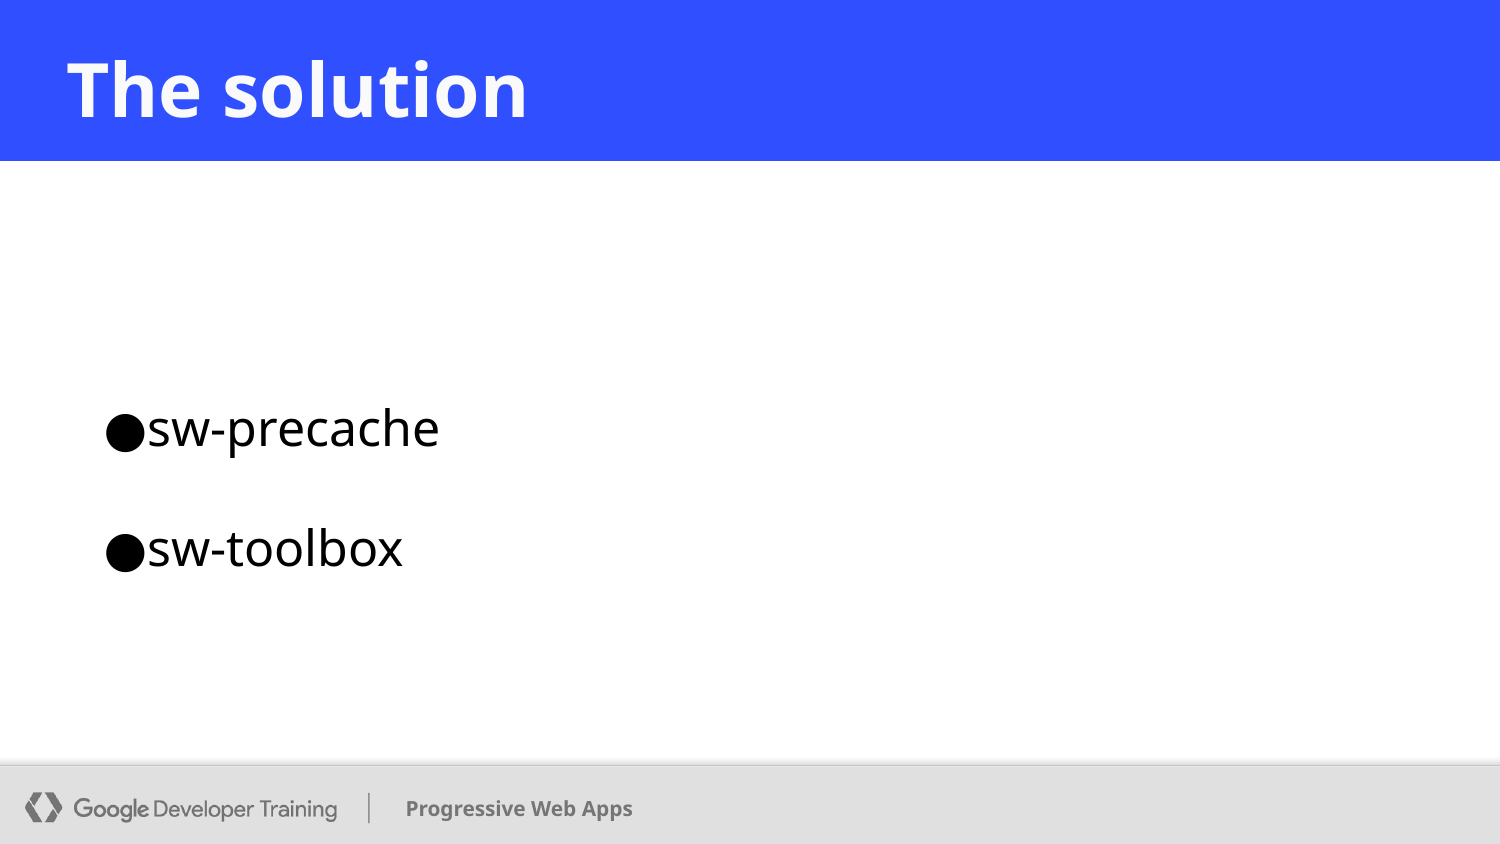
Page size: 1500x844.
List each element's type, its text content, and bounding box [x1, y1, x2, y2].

picture [0, 161, 1500, 844]
title The solution [51, 27, 1449, 122]
list sw-precache sw-toolbox [51, 176, 1449, 737]
